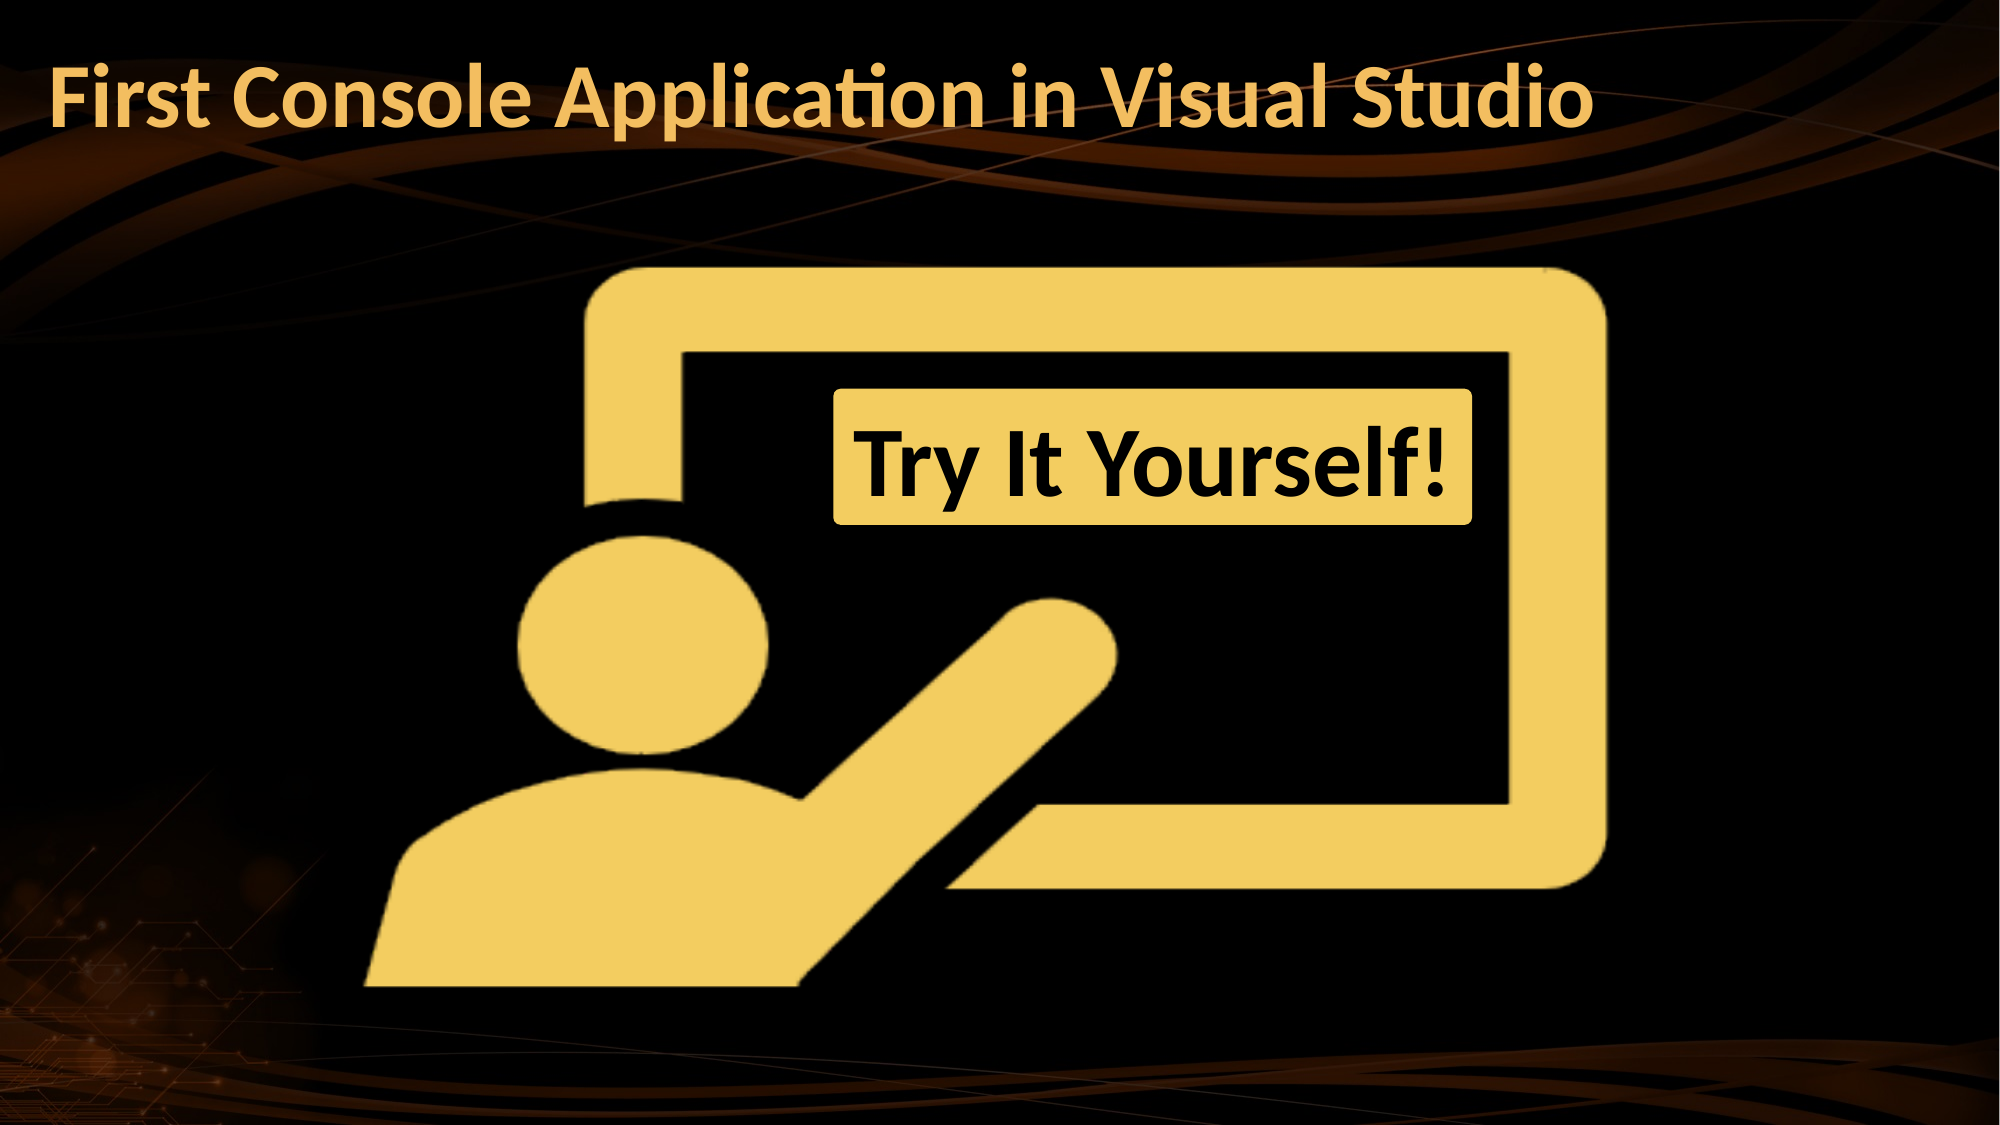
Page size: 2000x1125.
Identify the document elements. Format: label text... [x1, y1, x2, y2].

picture [0, 0, 2000, 1125]
title First Console Application in Visual Studio [30, 6, 1938, 189]
